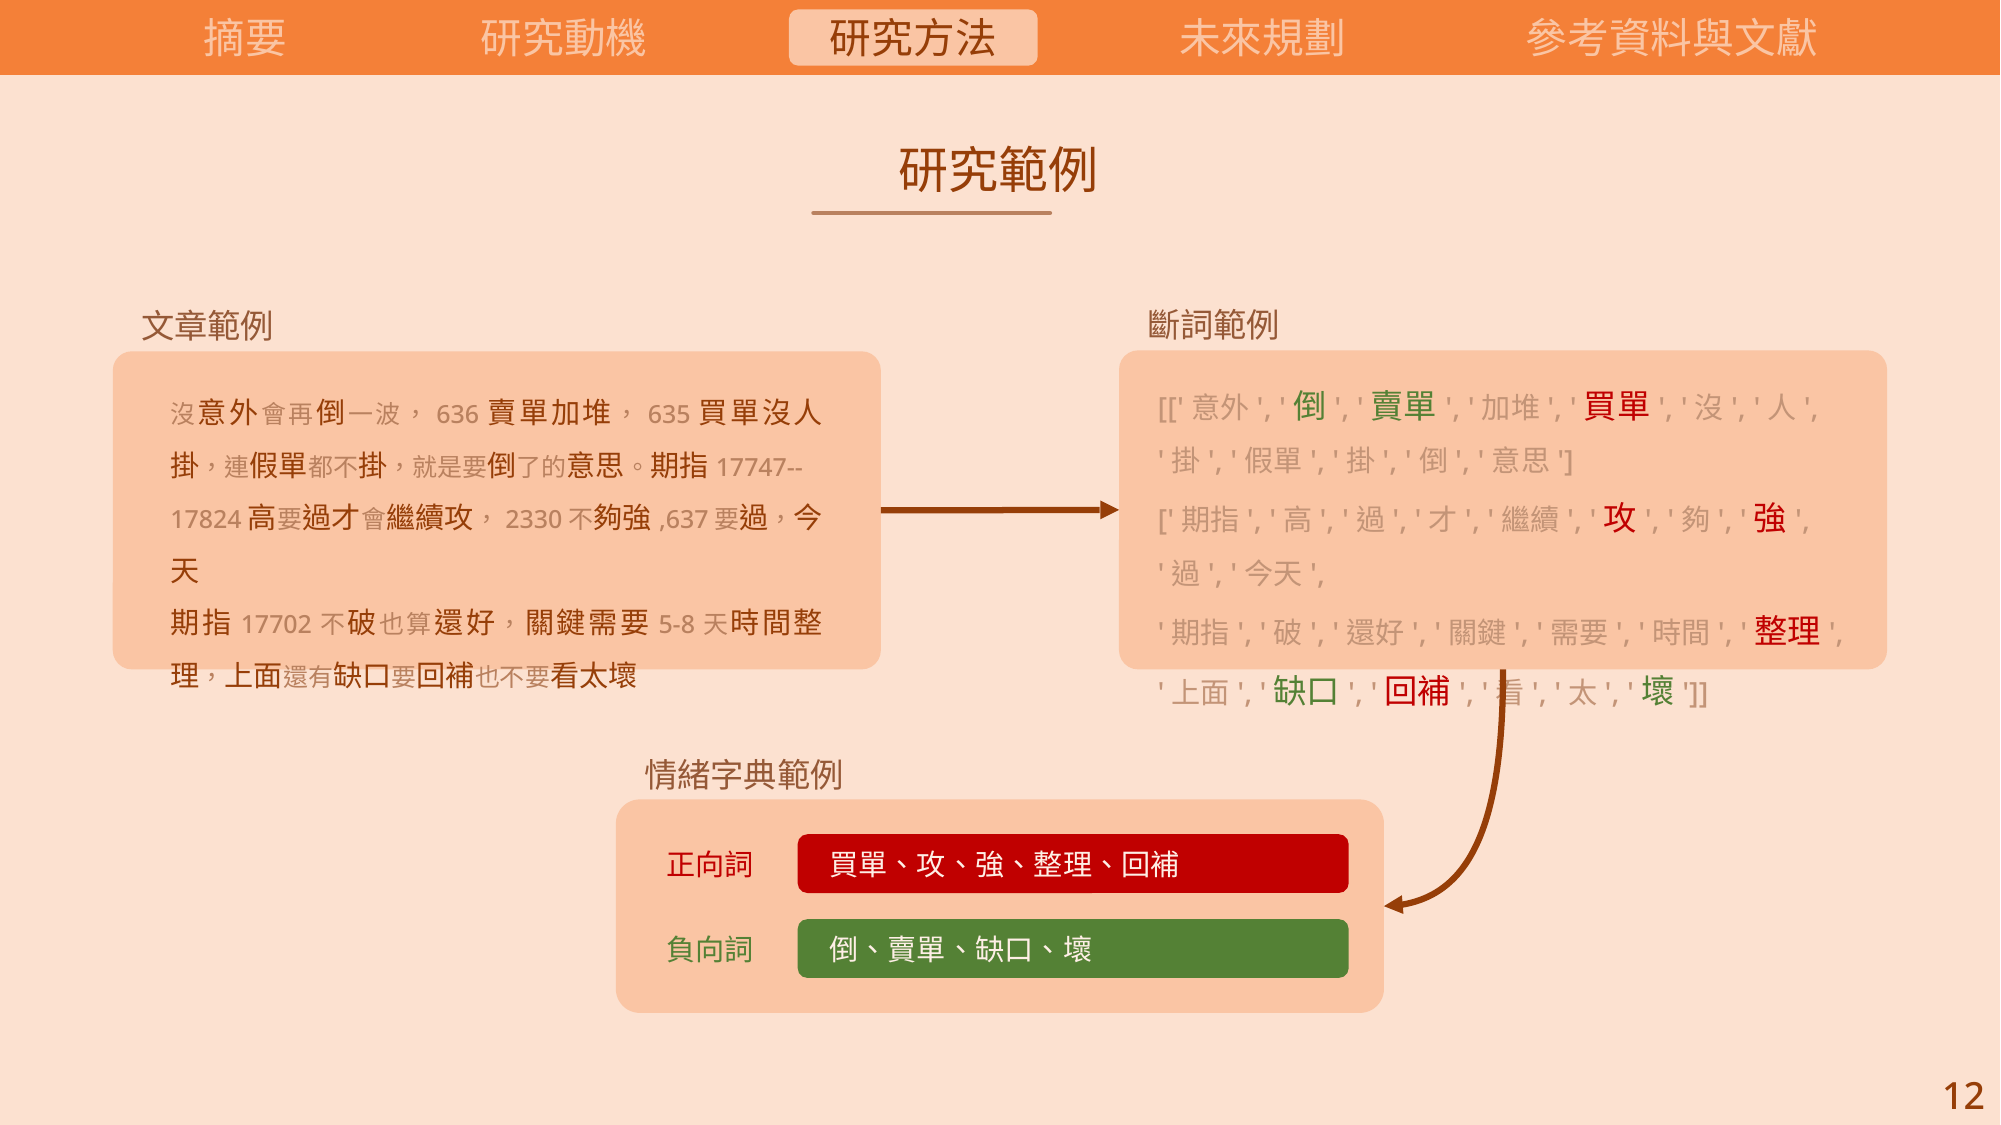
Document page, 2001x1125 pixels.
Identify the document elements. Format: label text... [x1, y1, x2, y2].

text_box 斷詞範例 [1132, 277, 1326, 353]
text_box 12 [1924, 1064, 2000, 1125]
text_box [813, 130, 1187, 214]
text_box [0, 0, 2000, 75]
text_box 研究方法 [810, 4, 1017, 70]
text_box 摘要 [182, 4, 309, 70]
text_box 沒意外會再倒一波，636賣單加堆，635買單沒人掛，連假單都不掛，就是要倒了的意思。期指17747-- 17824高要過才會繼續攻，2330不夠強,637要過，今天 期指17702不破也算還好，關鍵需要5-8天時間整理，上面還有缺口要回補也不要看太壞 [155, 679, 839, 700]
text_box [1118, 350, 1888, 670]
text_box [788, 9, 810, 66]
text_box 文章範例 [126, 278, 320, 349]
text_box [0, 75, 2000, 1125]
text_box [1017, 9, 1038, 66]
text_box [1324, 728, 1563, 848]
text_box [['意外', '倒', '賣單', '加堆', '買單', '沒', '人', '掛', '假單', '掛', '倒', '意思'] ['期指', '高', '過', '才', '繼續', '攻', '夠', '強', '過', '今天', '期指', '破', '還好', '關鍵', '需要', '時間', '整理', '上面', '缺口', '回補', '看', '太', '壞']] [1142, 357, 1864, 718]
text_box [615, 799, 1384, 1013]
text_box 未來規劃 [1159, 4, 1366, 70]
text_box 參考資料與文獻 [1503, 4, 1841, 70]
text_box 情緒字典範例 [629, 726, 875, 802]
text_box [650, 833, 1349, 979]
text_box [112, 351, 882, 670]
text_box 研究動機 [460, 4, 668, 70]
